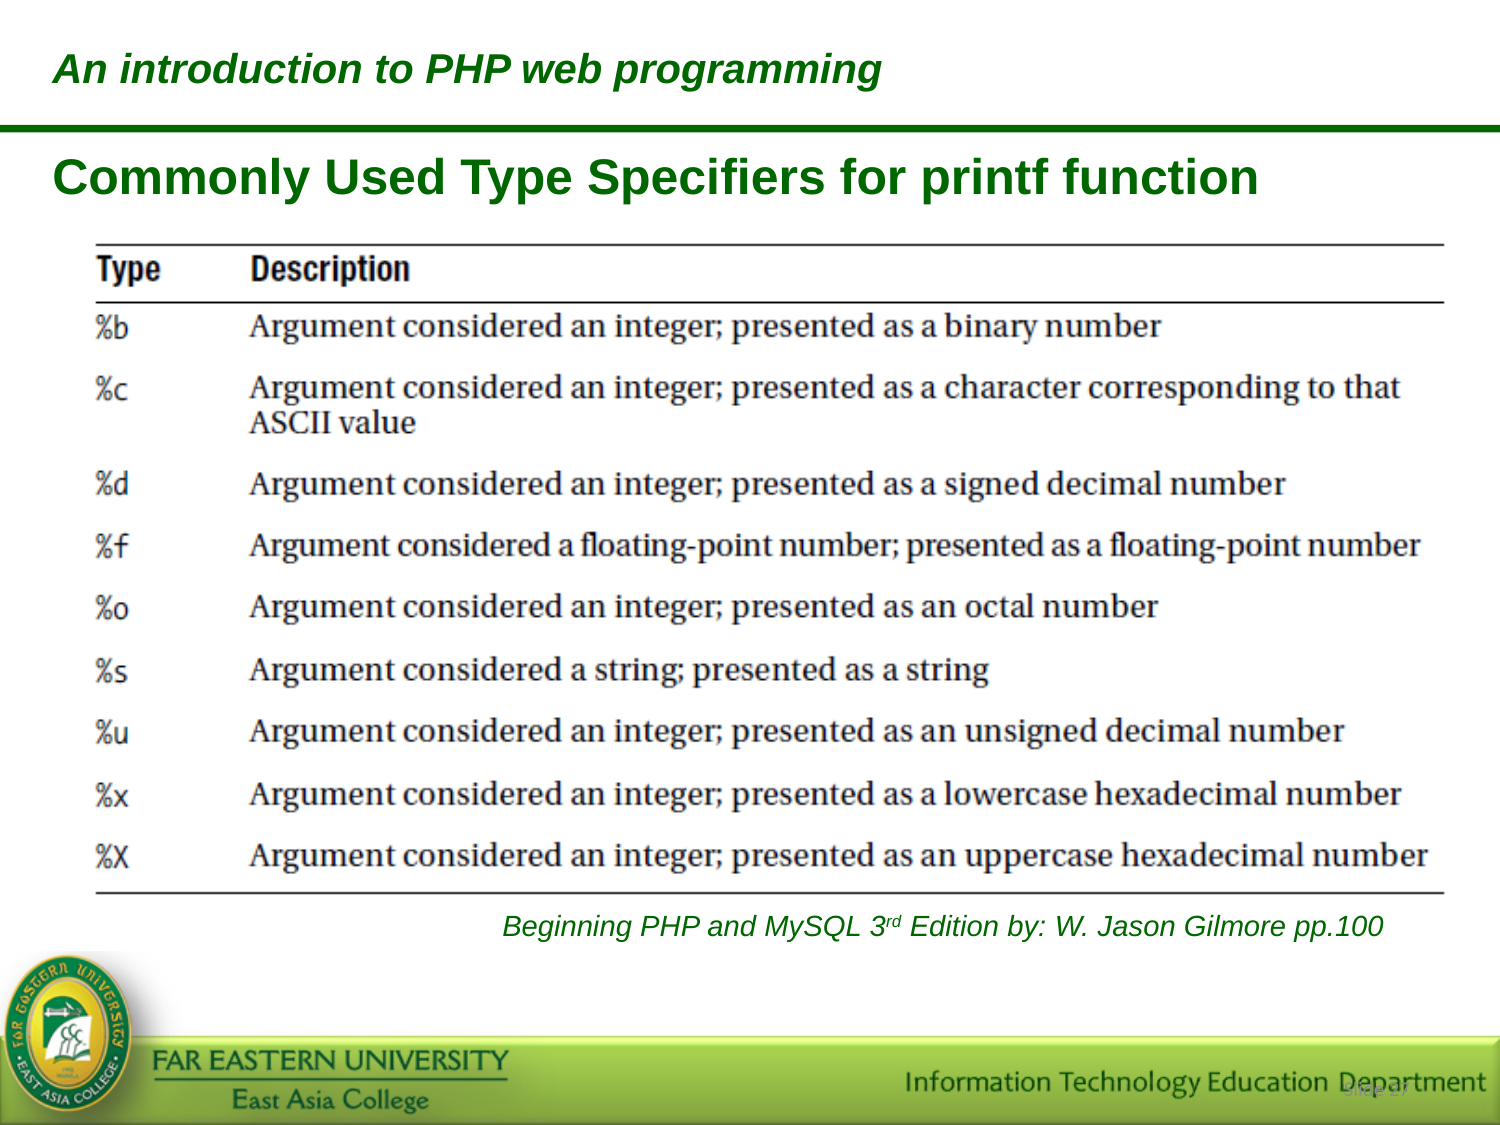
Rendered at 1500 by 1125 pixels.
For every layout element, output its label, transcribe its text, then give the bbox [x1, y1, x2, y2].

text_box [0, 123, 1500, 135]
text_box Beginning PHP and MySQL 3rd Edition by: W. Jason Gilmore pp.100 [487, 908, 1438, 950]
text_box An introduction to PHP web programming [37, 34, 950, 100]
picture [0, 951, 1500, 1125]
text_box Commonly Used Type Specifiers for printf function [37, 137, 1463, 213]
picture [87, 237, 1452, 901]
slide_number Slide 27 [1074, 1042, 1425, 1103]
